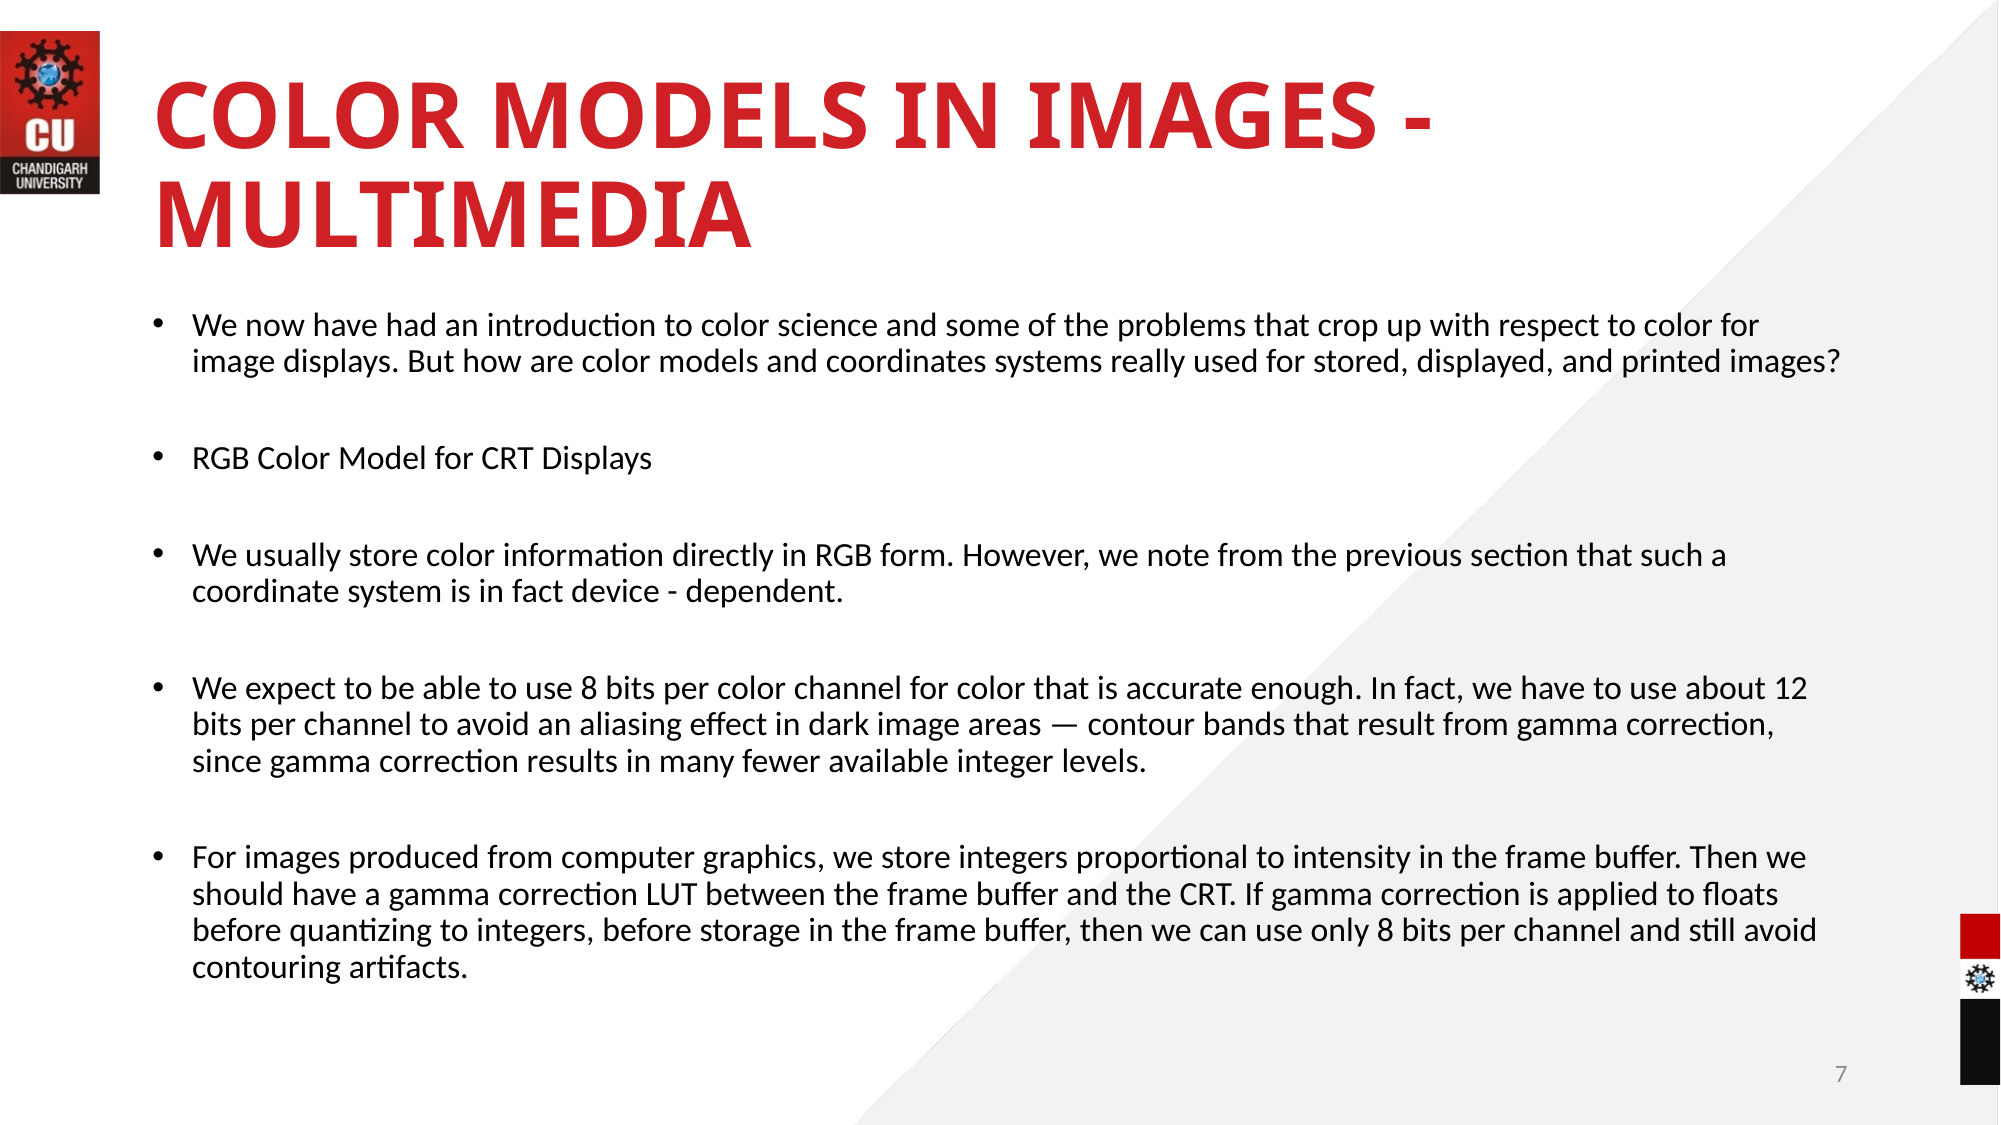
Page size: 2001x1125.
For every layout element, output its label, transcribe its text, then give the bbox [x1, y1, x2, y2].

picture [0, 0, 2001, 1125]
list We now have had an introduction to color science and some of the problems that crop up with respect to color for image displays. But how are color models and coordinates systems really used for stored, displayed, and printed images? RGB Color Model for CRT Displays We usually store color information directly in RGB form. However, we note from the previous section that such a coordinate system is in fact device - dependent. We expect to be able to use 8 bits per color channel for color that is accurate enough. In fact, we have to use about 12 bits per channel to avoid an aliasing effect in dark image areas — contour bands that result from gamma correction, since gamma correction results in many fewer available integer levels. For images produced from computer graphics, we store integers proportional to intensity in the frame buffer. Then we should have a gamma correction LUT between the frame buffer and the CRT. If gamma correction is applied to floats before quantizing to integers, before storage in the frame buffer, then we can use only 8 bits per channel and still avoid contouring artifacts. [137, 299, 1863, 1014]
slide_number 7 [1412, 1042, 1863, 1103]
title COLOR MODELS IN IMAGES - MULTIMEDIA [137, 59, 1863, 278]
